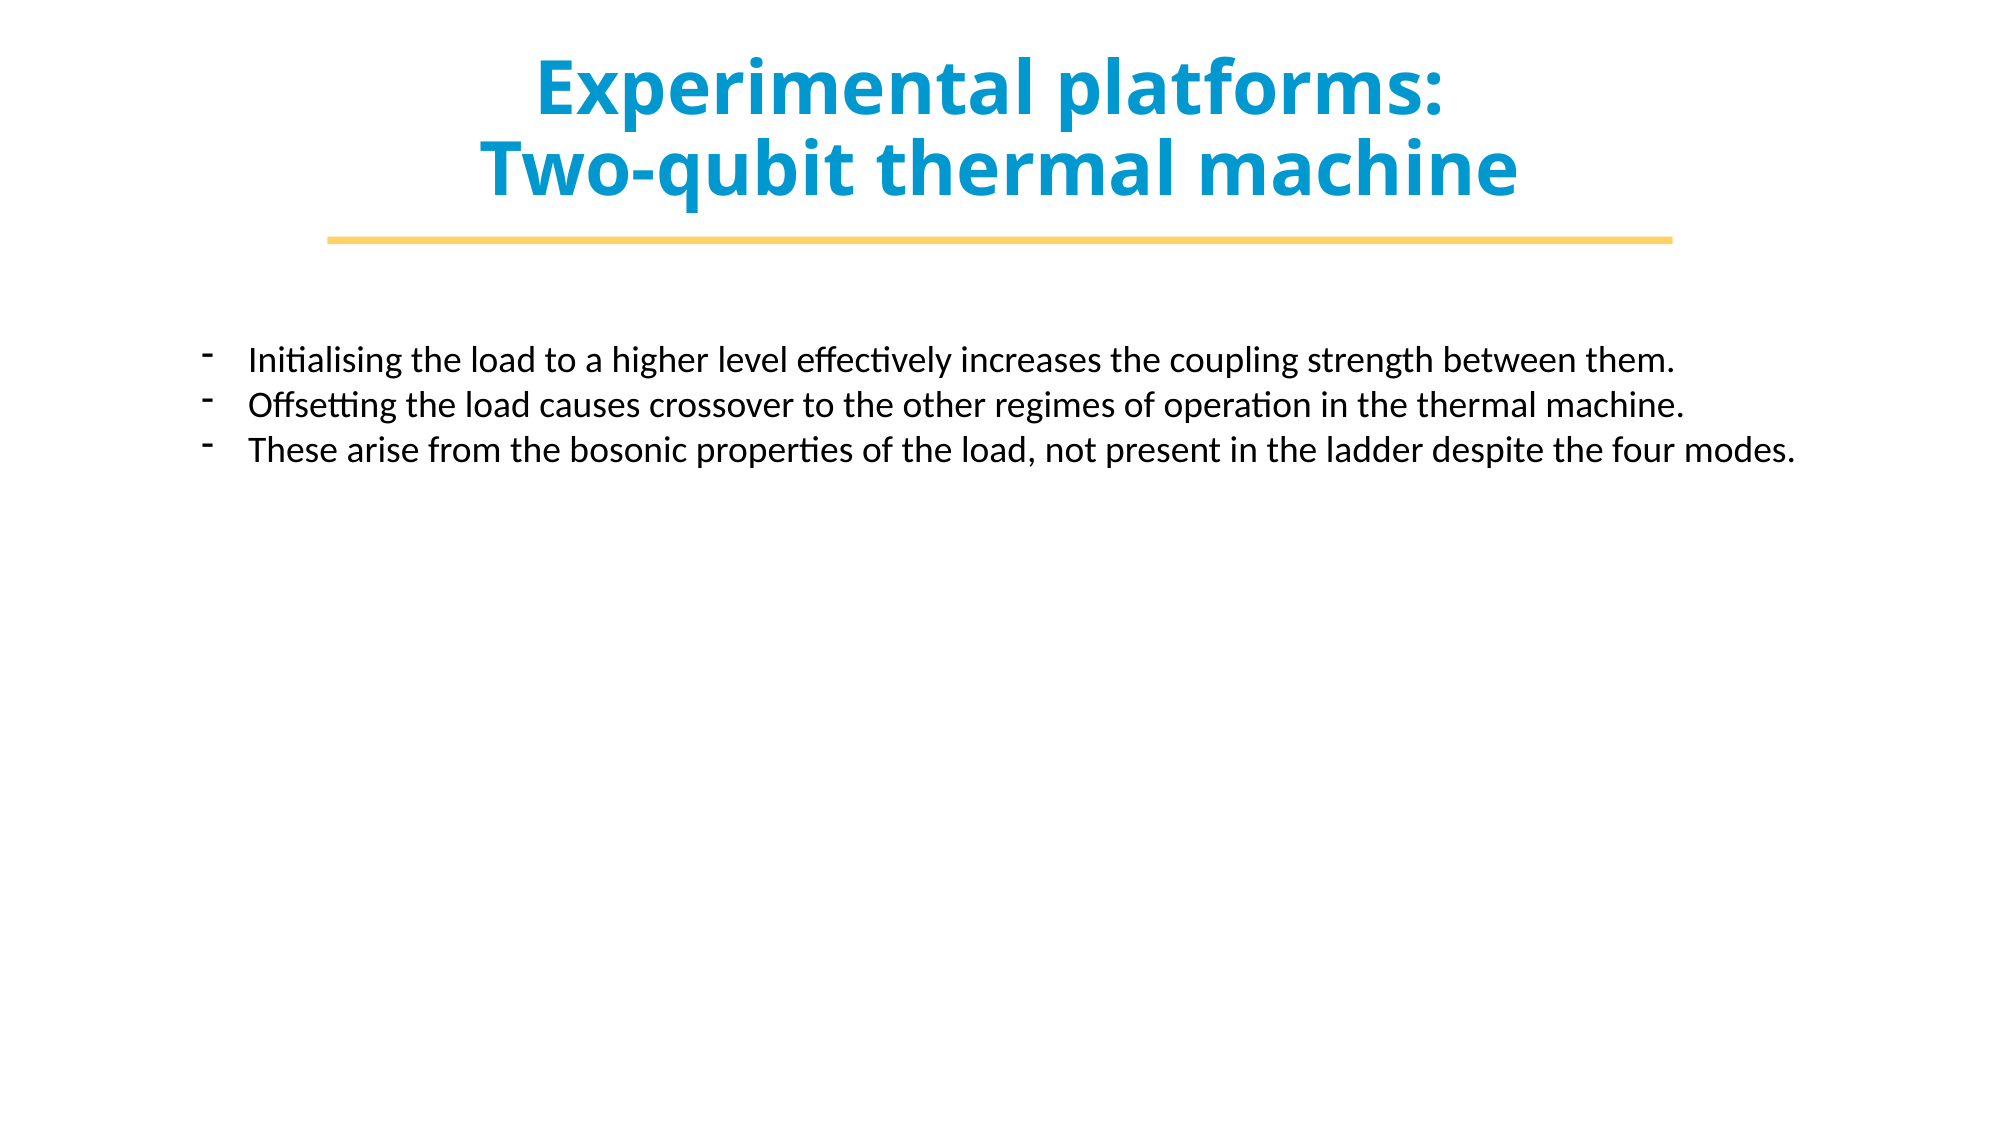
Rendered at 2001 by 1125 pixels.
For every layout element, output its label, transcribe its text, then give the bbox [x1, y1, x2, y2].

text_box Initialising the load to a higher level effectively increases the coupling strength between them. Offsetting the load causes crossover to the other regimes of operation in the thermal machine. These arise from the bosonic properties of the load, not present in the ladder despite the four modes. [186, 328, 1823, 478]
text_box Experimental platforms: Two-qubit thermal machine [137, 21, 1863, 240]
text_box [326, 236, 1674, 245]
